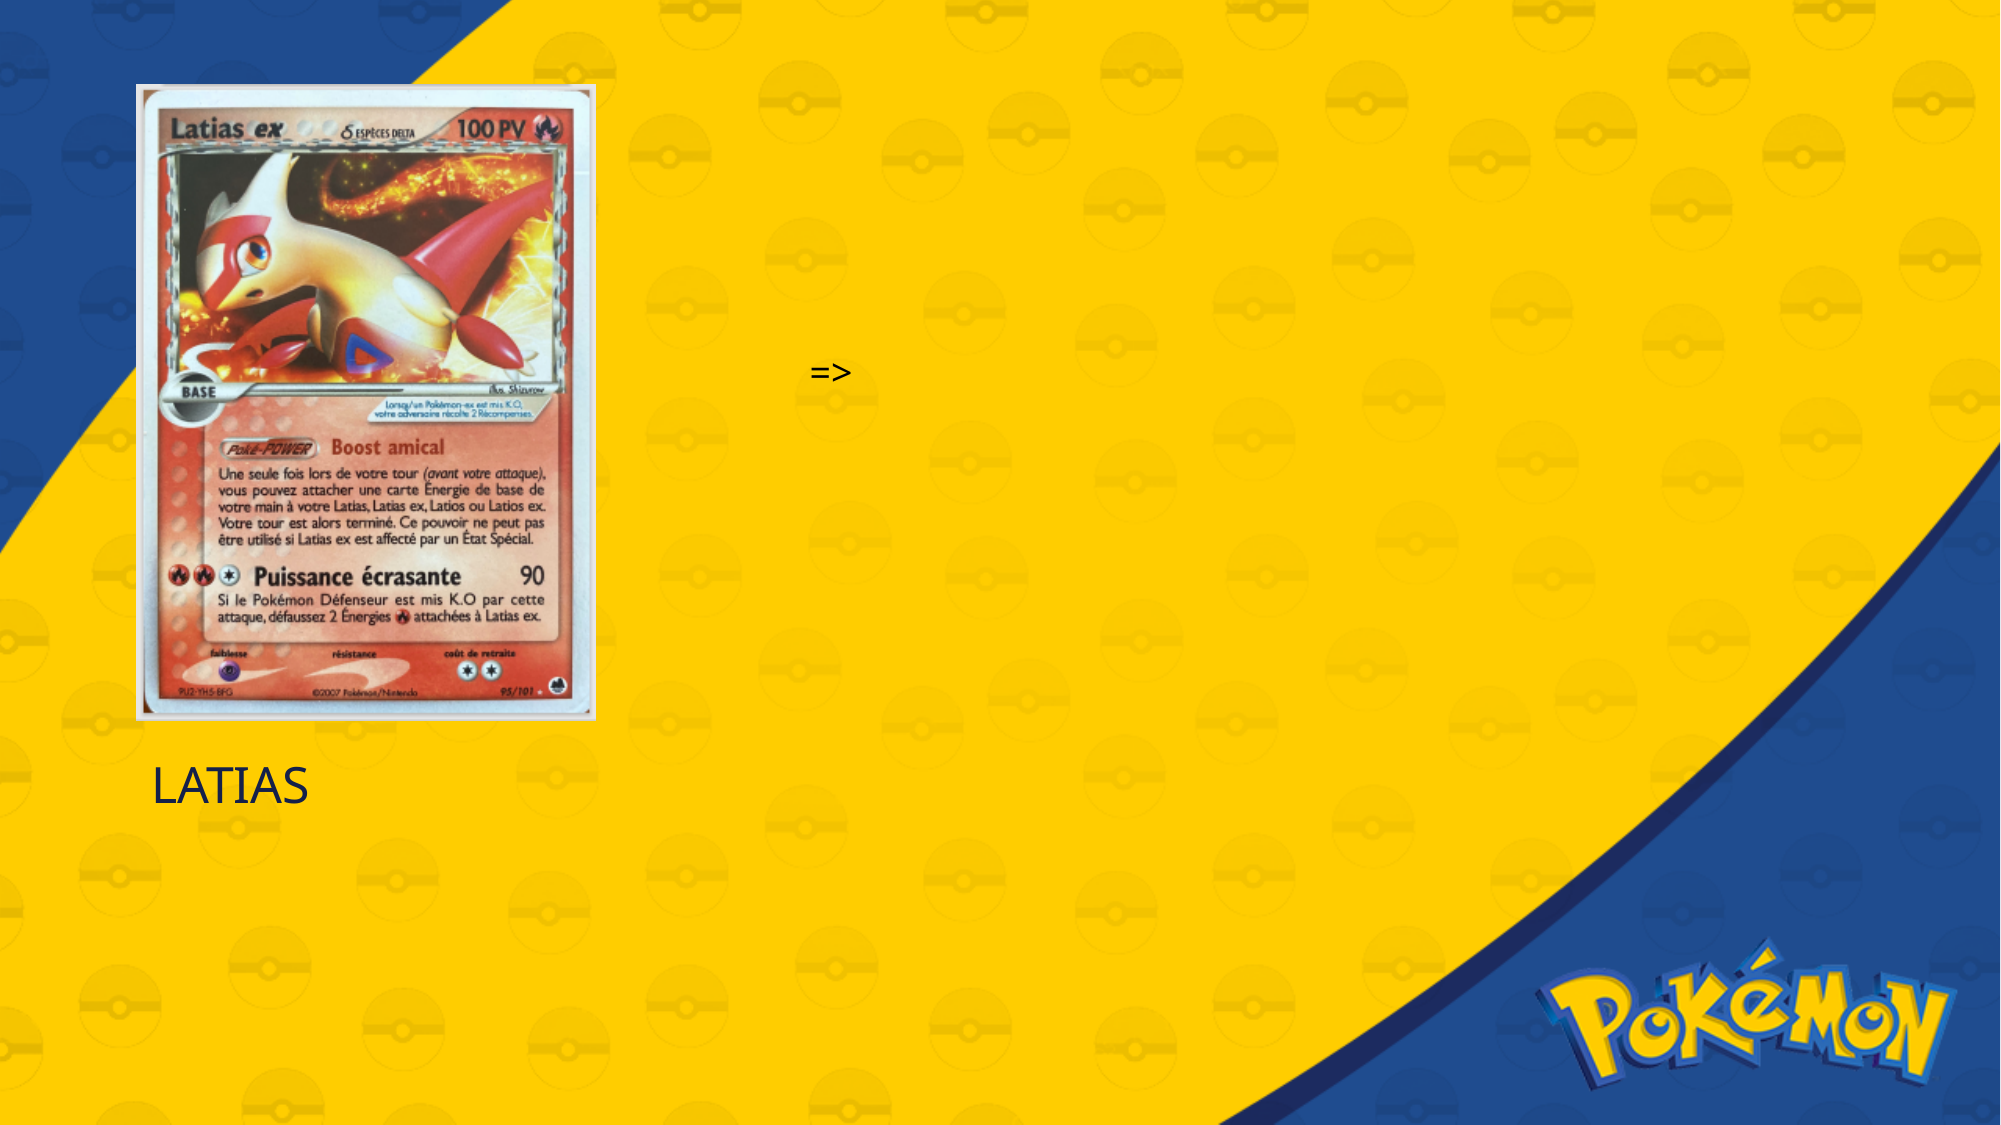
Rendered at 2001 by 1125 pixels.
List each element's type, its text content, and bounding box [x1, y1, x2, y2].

picture [0, 0, 2001, 1125]
text_box => [794, 341, 933, 402]
list LATIAS [136, 752, 1434, 999]
